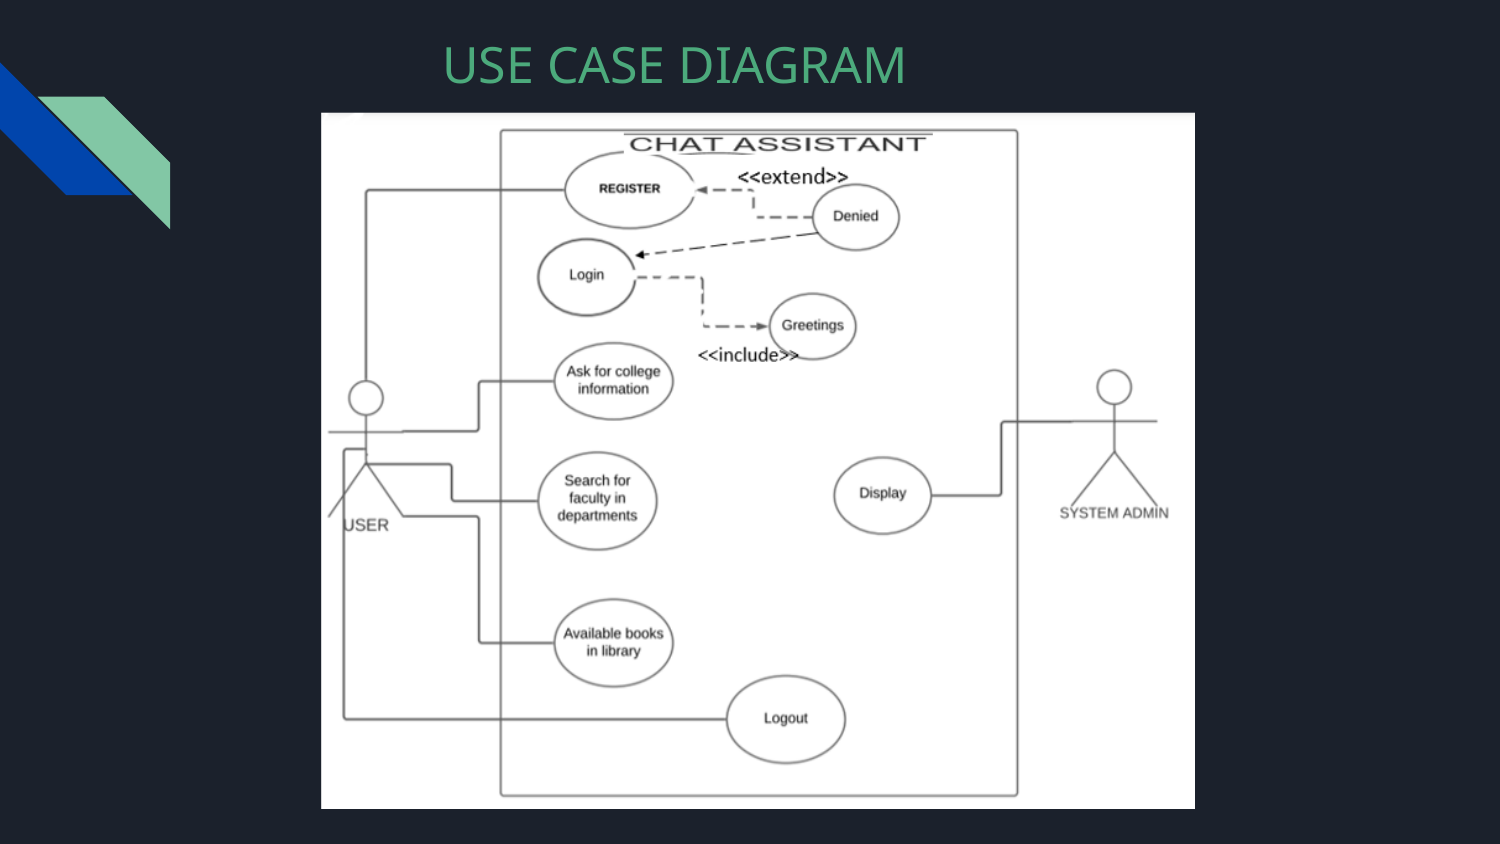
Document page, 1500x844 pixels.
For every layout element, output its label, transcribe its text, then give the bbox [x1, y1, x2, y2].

picture [319, 109, 1196, 809]
title USE CASE DIAGRAM [180, 18, 1335, 110]
